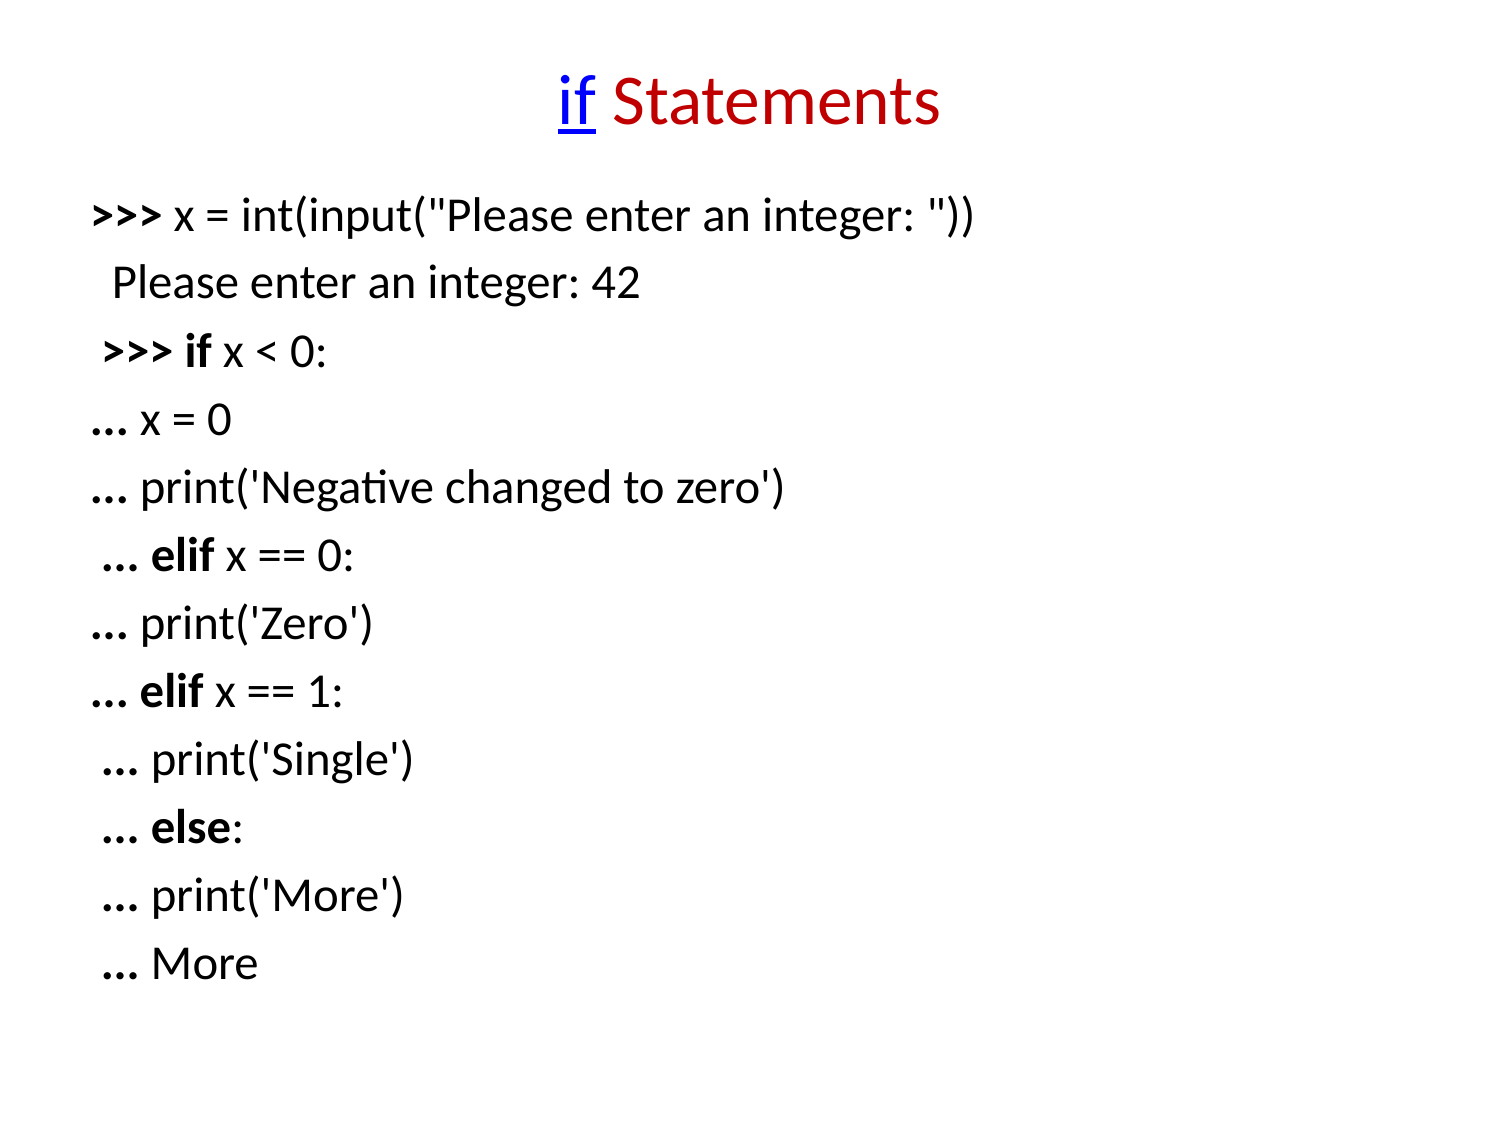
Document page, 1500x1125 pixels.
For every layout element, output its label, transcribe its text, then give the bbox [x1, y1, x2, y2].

text_box if Statements [75, 45, 1425, 174]
text_box >>> x = int(input("Please enter an integer: ")) Please enter an integer: 42 >>> if x < 0: ... x = 0 ... print('Negative changed to zero') ... elif x == 0: ... print('Zero') ... elif x == 1: ... print('Single') ... else: ... print('More') ... More [75, 174, 1425, 1005]
